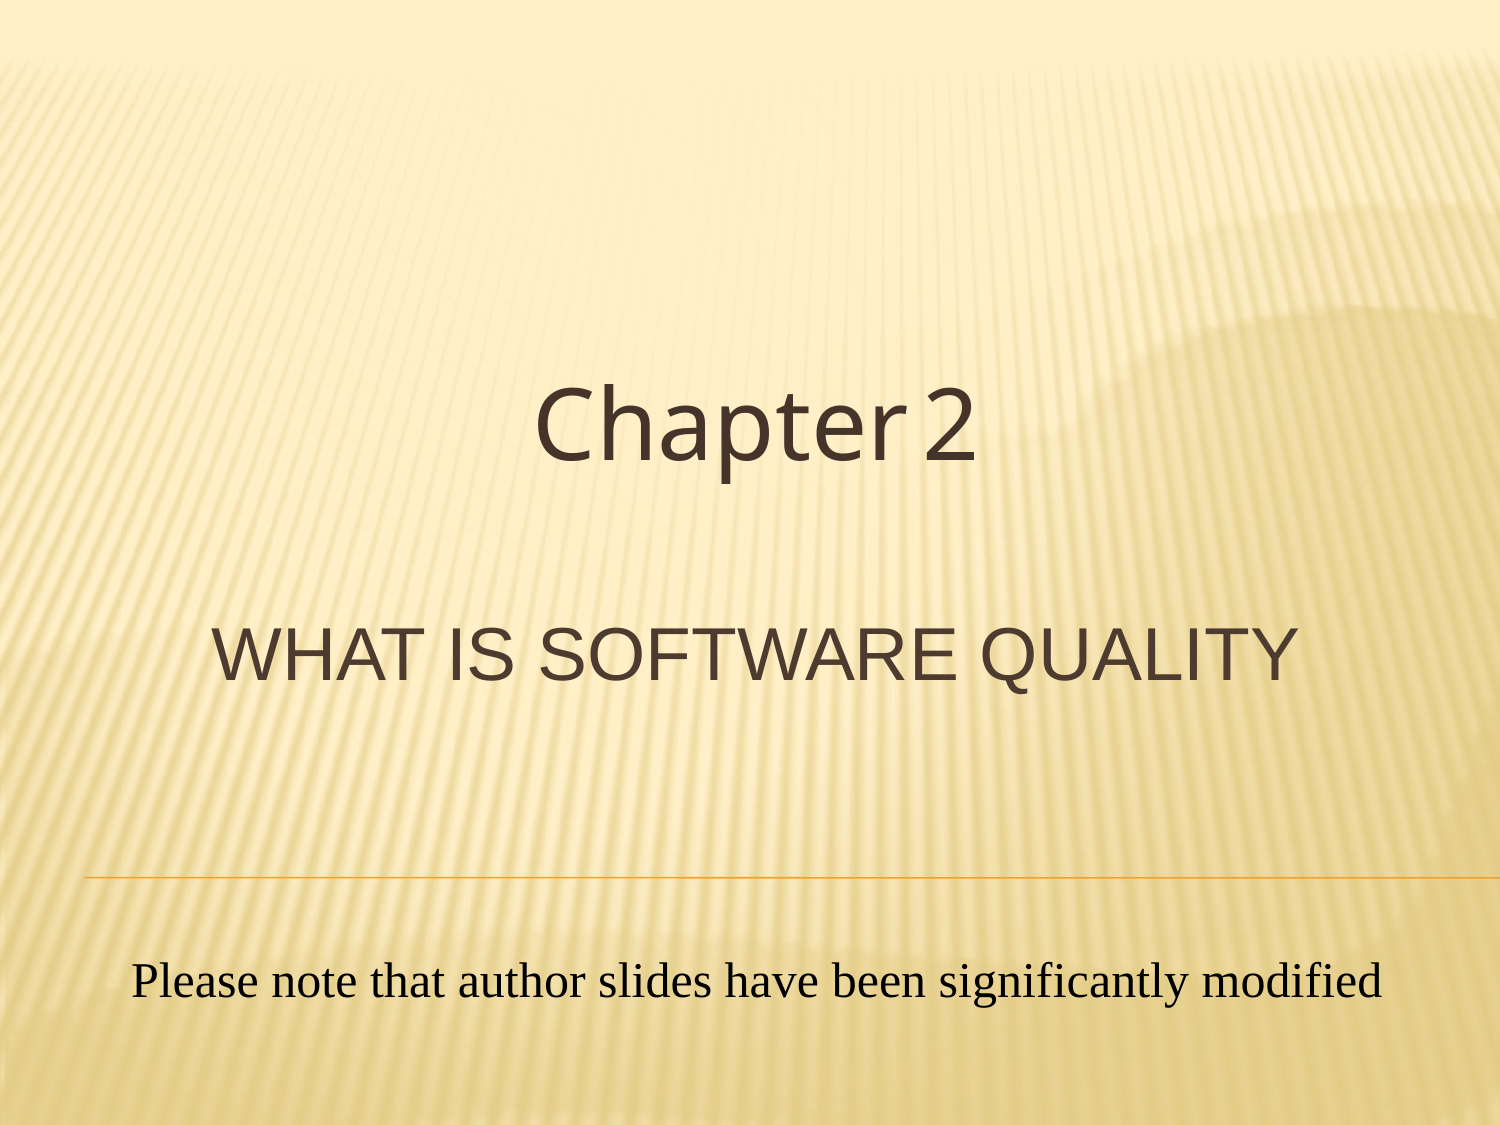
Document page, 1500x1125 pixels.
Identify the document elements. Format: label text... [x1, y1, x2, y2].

title What is software quality [62, 597, 1450, 799]
text_box Please note that author slides have been significantly modified [116, 940, 1399, 1016]
subtitle Chapter 2 [62, 338, 1450, 489]
